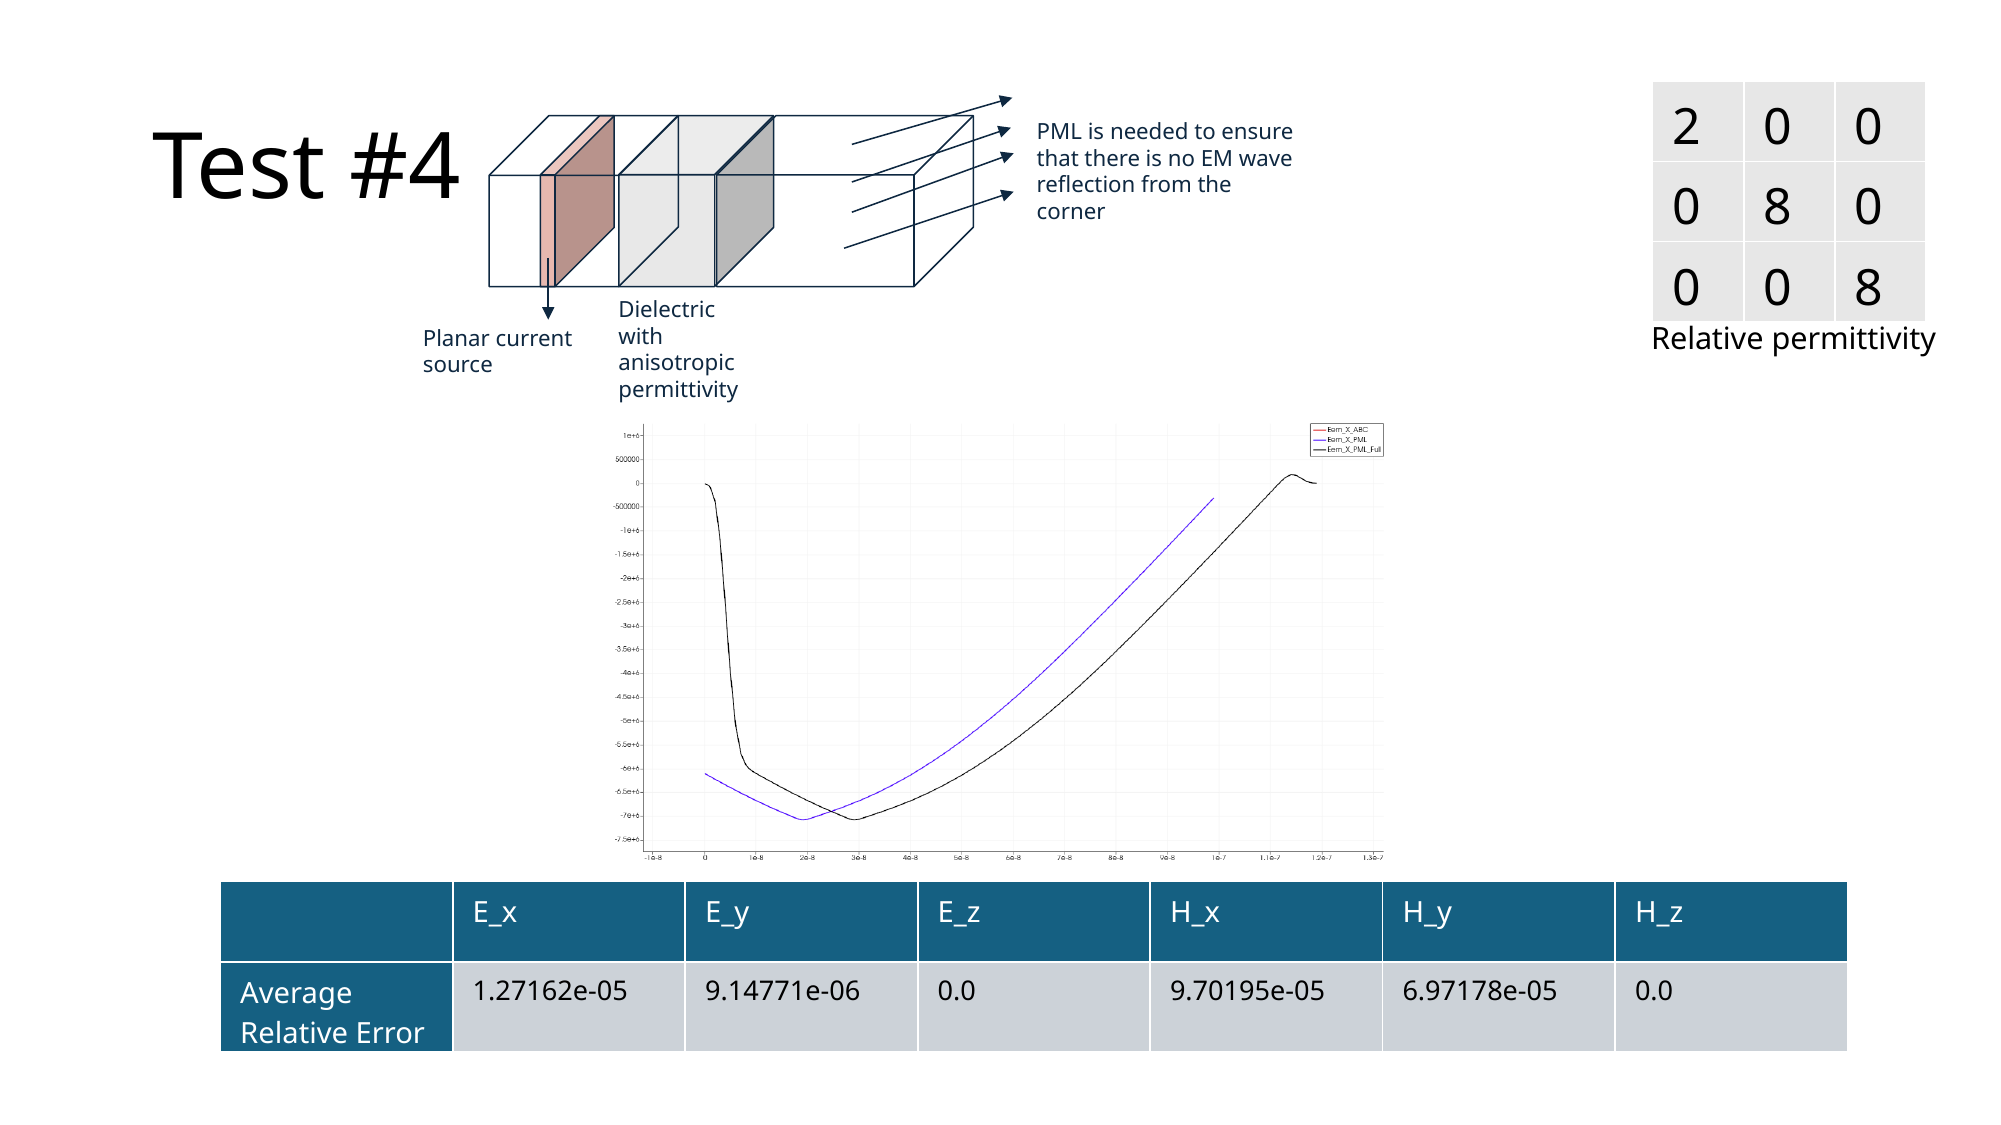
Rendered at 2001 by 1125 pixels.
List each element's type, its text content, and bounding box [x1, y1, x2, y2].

table_header E_y [686, 882, 917, 961]
text_box [632, 115, 774, 275]
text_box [851, 152, 1015, 191]
text_box [716, 115, 952, 287]
table_cell 1.27162e-05 [454, 963, 684, 1051]
table_cell 0 [1653, 162, 1743, 241]
table_header 0 [1745, 82, 1834, 161]
text_box Relative permittivity [1636, 311, 2000, 364]
text_box [489, 115, 679, 287]
table_cell Average Relative Error [221, 963, 452, 1051]
table_cell 0 [1745, 242, 1834, 311]
table_cell 0 [1653, 242, 1743, 311]
table_cell 6.97178e-05 [1383, 963, 1614, 1051]
picture [610, 414, 1389, 865]
text_box PML is needed to ensure that there is no EM wave reflection from the corner [1016, 97, 1323, 244]
table_cell 0.0 [919, 963, 1149, 1051]
table_header E_x [454, 882, 684, 961]
table_cell 0 [1836, 162, 1925, 241]
table_header [221, 882, 452, 961]
text_box Dielectric with anisotropic permittivity [598, 275, 764, 422]
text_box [851, 127, 1012, 152]
table_header H_x [1151, 882, 1382, 961]
text_box Planar current source [402, 303, 637, 398]
table_cell 9.70195e-05 [1151, 963, 1382, 1051]
table_header E_z [919, 882, 1149, 961]
table_header H_y [1383, 882, 1614, 961]
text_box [843, 191, 1015, 249]
table_cell 9.14771e-06 [686, 963, 917, 1051]
table_cell 8 [1745, 162, 1834, 241]
title Test #4 [137, 59, 1863, 278]
table_cell 8 [1836, 242, 1925, 311]
table_cell 0.0 [1616, 963, 1847, 1051]
table_header 0 [1836, 82, 1925, 161]
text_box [851, 97, 1013, 145]
table_header 2 [1653, 82, 1743, 161]
table_header H_z [1616, 882, 1847, 961]
